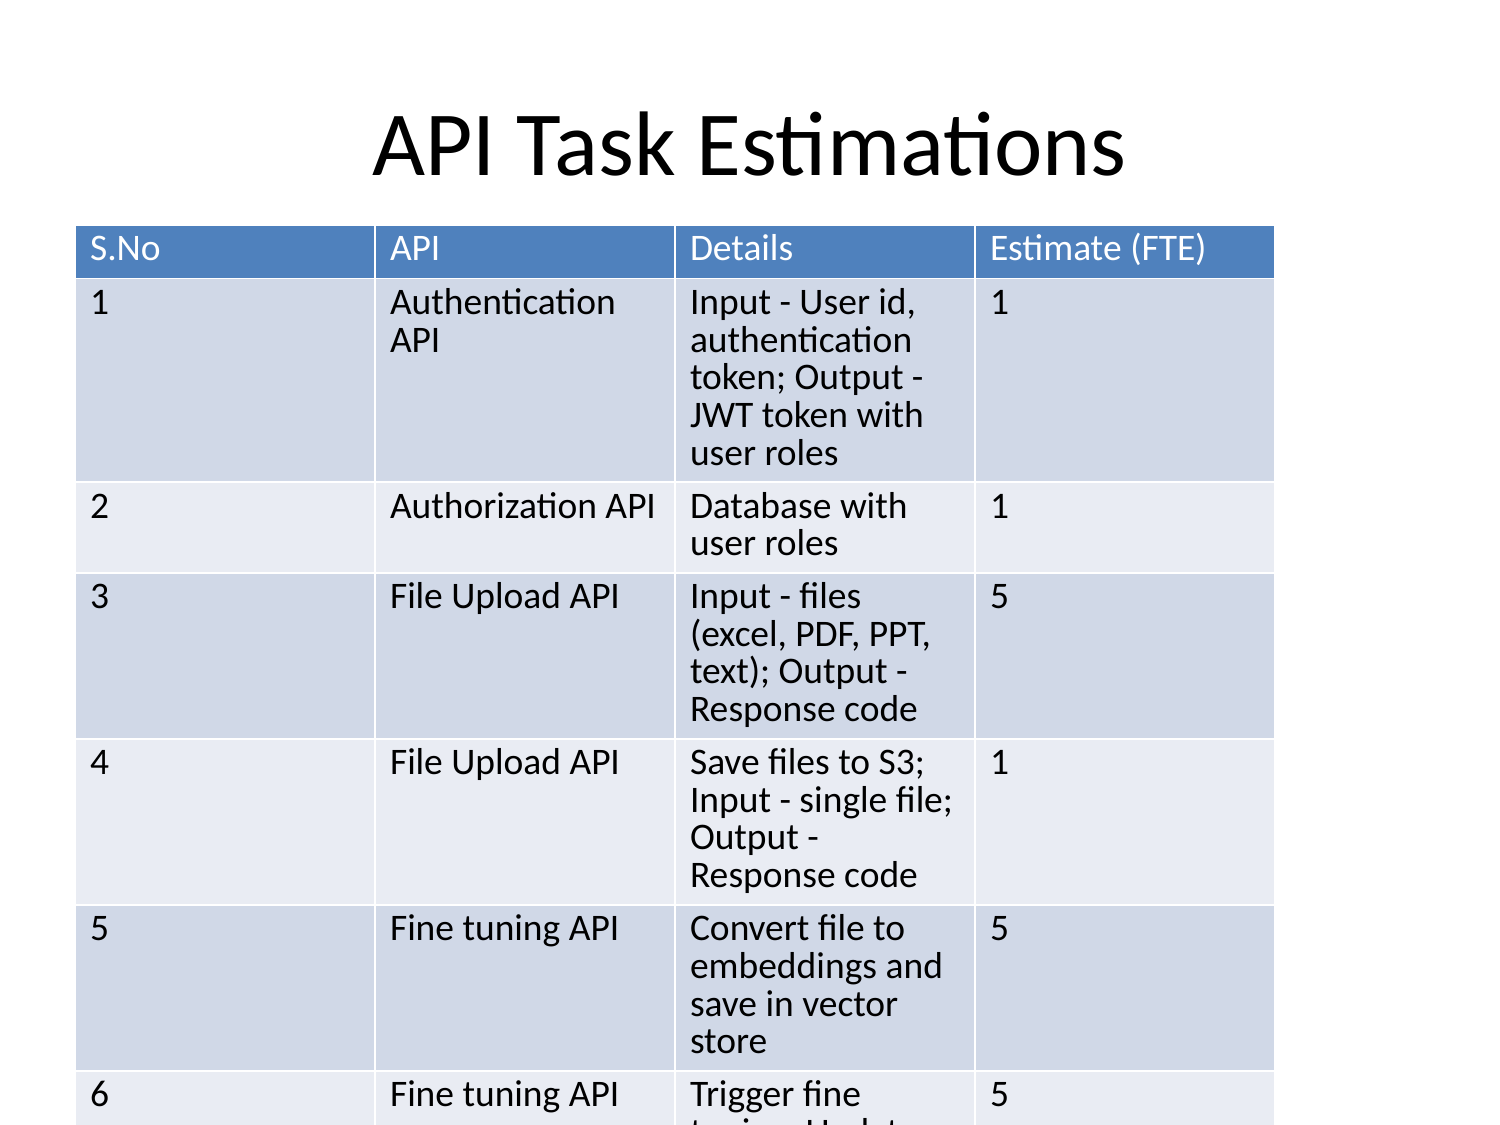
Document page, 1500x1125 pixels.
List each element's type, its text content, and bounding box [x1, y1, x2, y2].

table_header API [376, 226, 674, 278]
table_header S.No [76, 226, 374, 278]
title API Task Estimations [75, 45, 1425, 233]
table_cell Trigger fine tuning. Update status in DB; Input - prompt; Output - Response from LLM [676, 1072, 974, 1125]
table_cell Fine tuning API [376, 1072, 674, 1125]
table_cell 5 [76, 906, 374, 1070]
table_cell 5 [976, 1072, 1274, 1125]
table_cell 1 [76, 279, 374, 481]
table_cell 5 [976, 906, 1274, 1070]
table_cell Fine tuning API [376, 906, 674, 1070]
table_cell Convert file to embeddings and save in vector store [676, 906, 974, 1070]
table_header Details [676, 226, 974, 278]
table_cell 1 [976, 740, 1274, 904]
table_cell 5 [976, 574, 1274, 738]
table_cell Input - User id, authentication token; Output - JWT token with user roles [676, 279, 974, 481]
table_cell 4 [76, 740, 374, 904]
table_cell Save files to S3; Input - single file; Output - Response code [676, 740, 974, 904]
table_cell Authentication API [376, 279, 674, 481]
table_cell 3 [76, 574, 374, 738]
table_cell 2 [76, 483, 374, 572]
table_header Estimate (FTE) [976, 226, 1274, 278]
table_cell Authorization API [376, 483, 674, 572]
table_cell 6 [76, 1072, 374, 1125]
table_cell 1 [976, 279, 1274, 481]
table_cell File Upload API [376, 740, 674, 904]
table_cell Database with user roles [676, 483, 974, 572]
table_cell 1 [976, 483, 1274, 572]
table_cell File Upload API [376, 574, 674, 738]
table_cell Input - files (excel, PDF, PPT, text); Output - Response code [676, 574, 974, 738]
